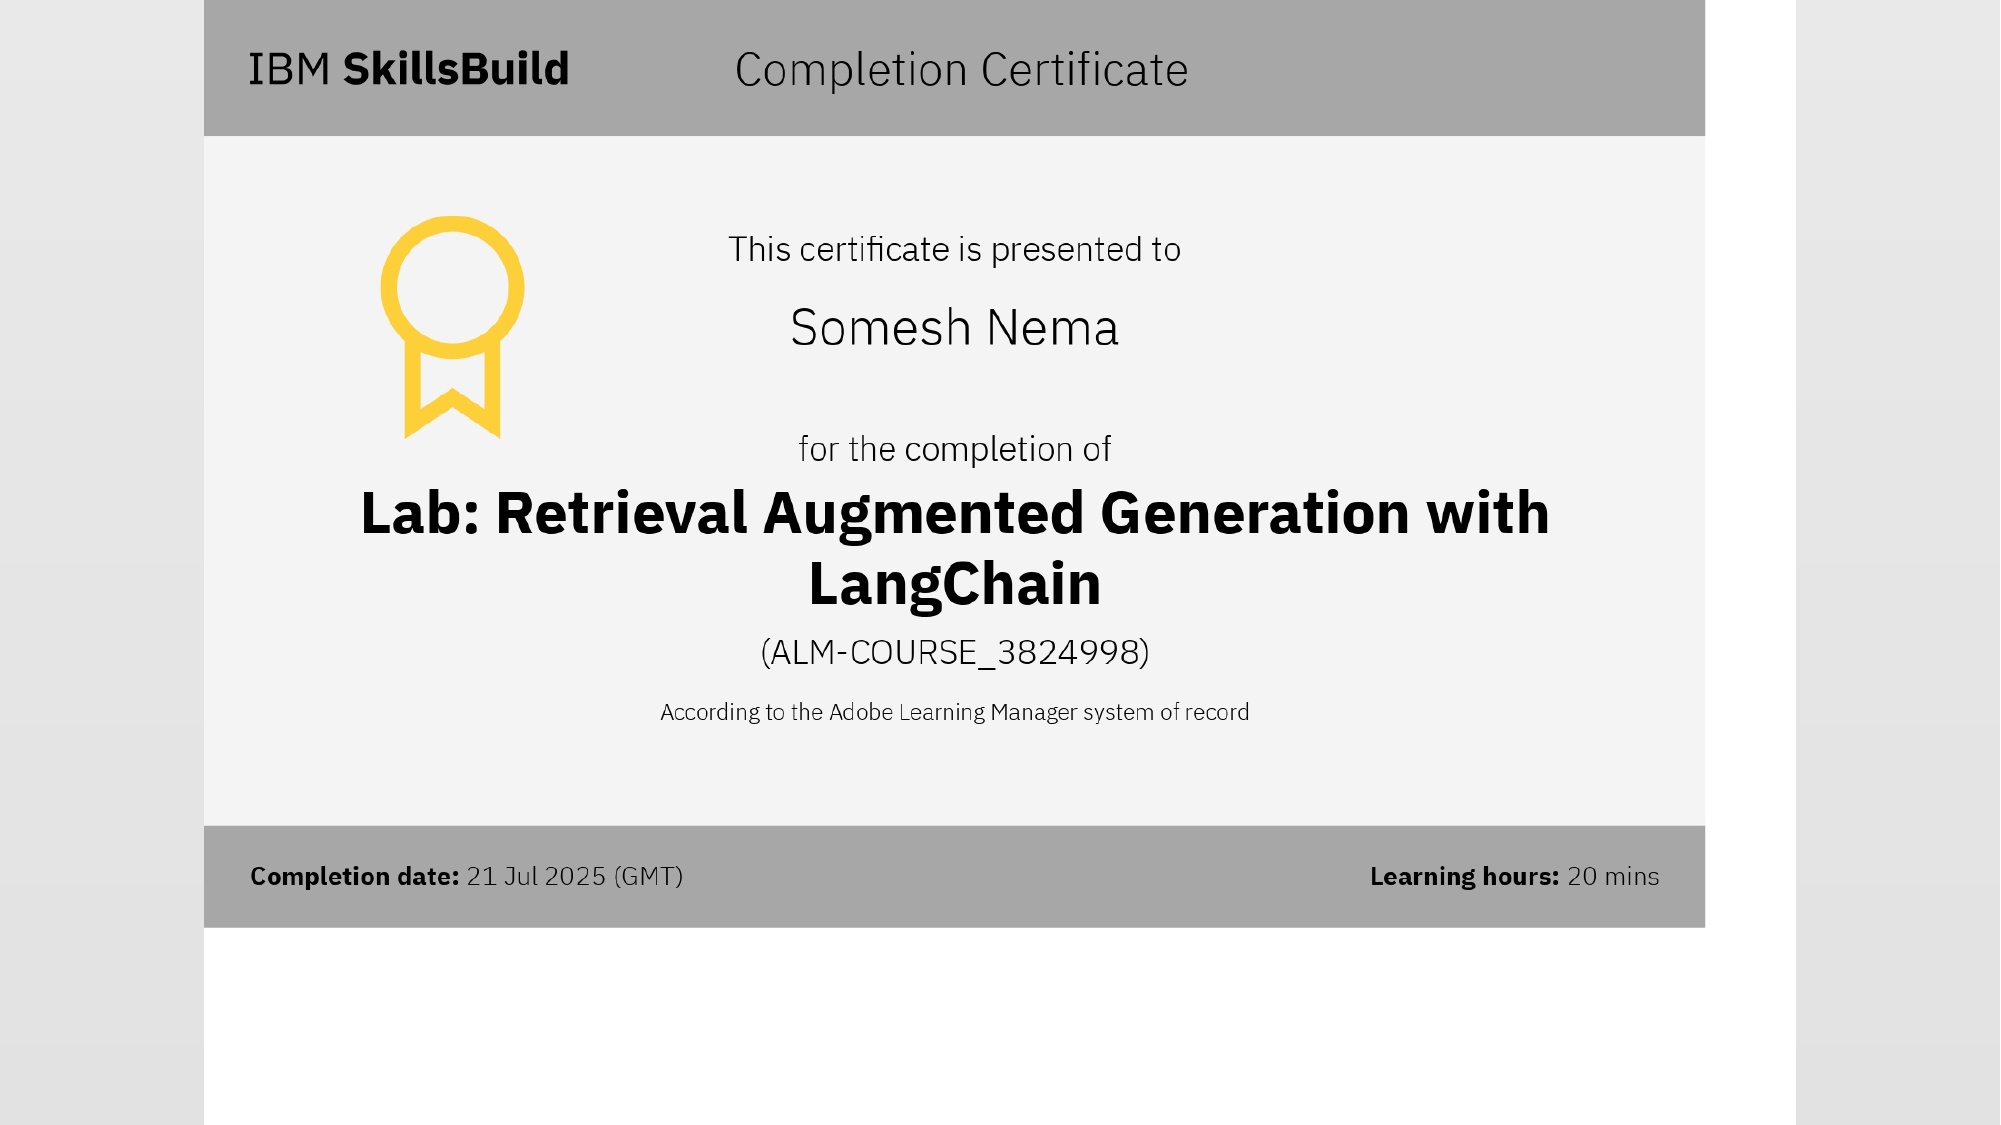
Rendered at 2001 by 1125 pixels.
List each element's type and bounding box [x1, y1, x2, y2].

picture [204, 0, 1796, 1125]
